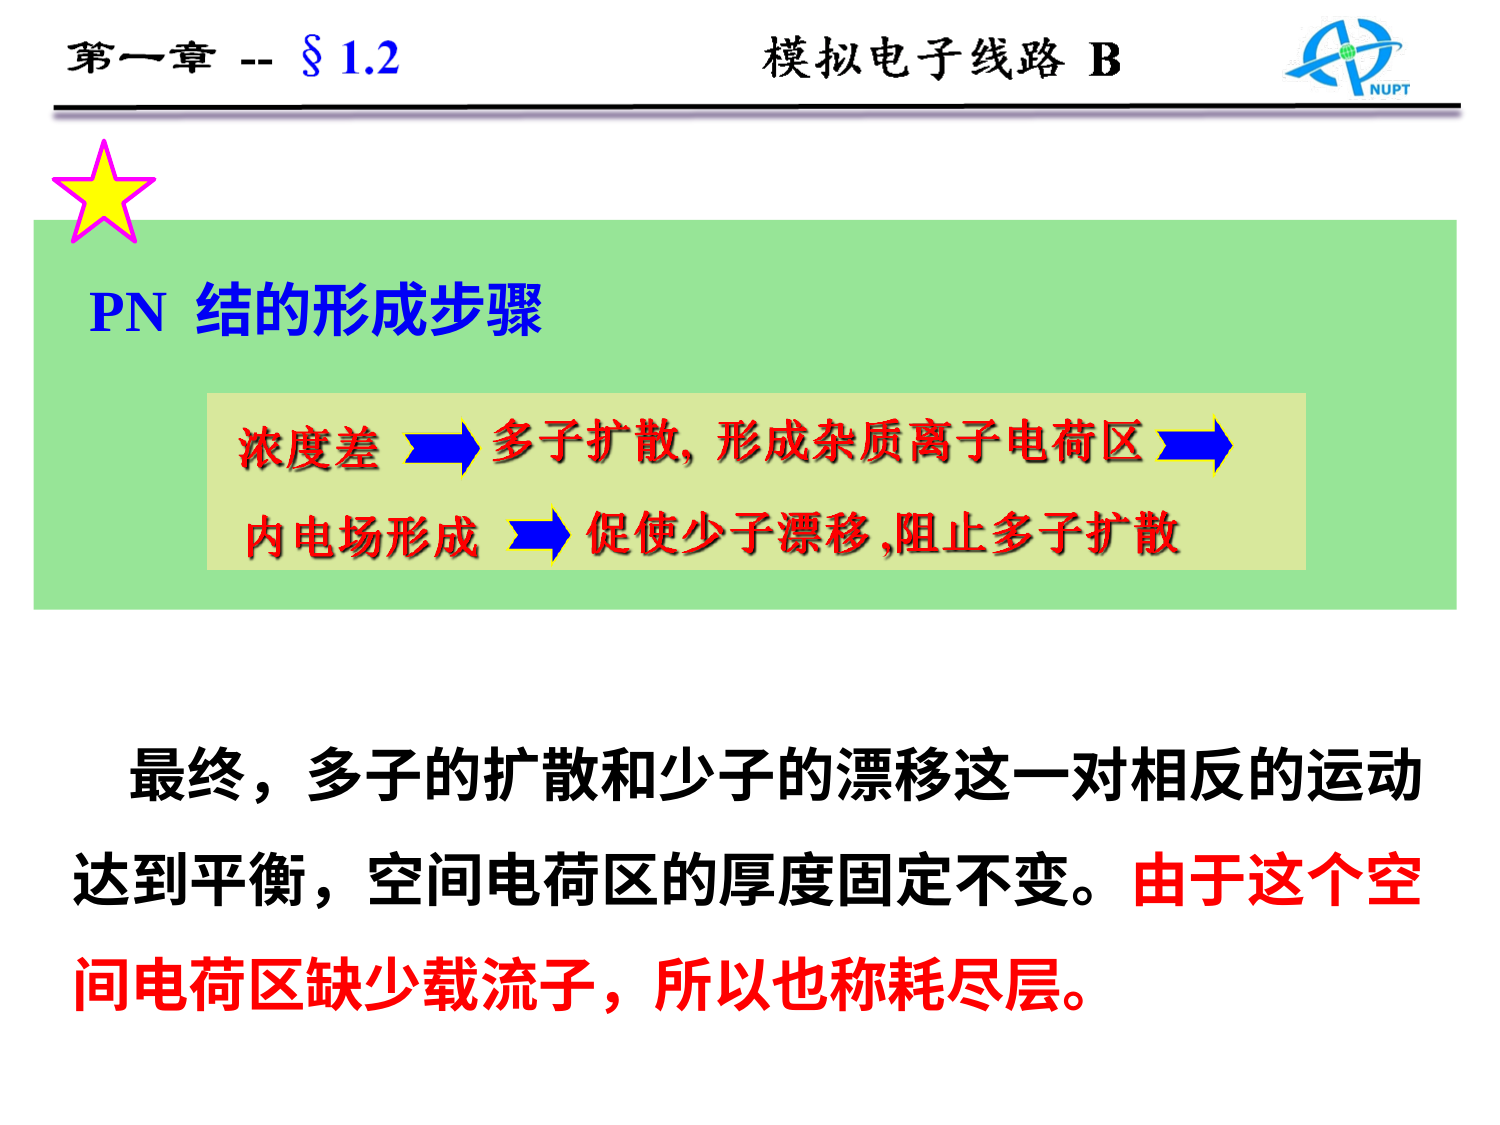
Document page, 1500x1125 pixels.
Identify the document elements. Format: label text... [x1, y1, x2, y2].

text_box PN 结的形成步骤 [74, 265, 654, 351]
picture [34, 4, 1471, 128]
picture [206, 392, 1307, 571]
text_box [32, 218, 1459, 612]
text_box [51, 138, 157, 244]
text_box 最终，多子的扩散和少子的漂移这一对相反的运动达到平衡，空间电荷区的厚度固定不变。由于这个空间电荷区缺少载流子，所以也称耗尽层。 [57, 696, 1439, 1026]
